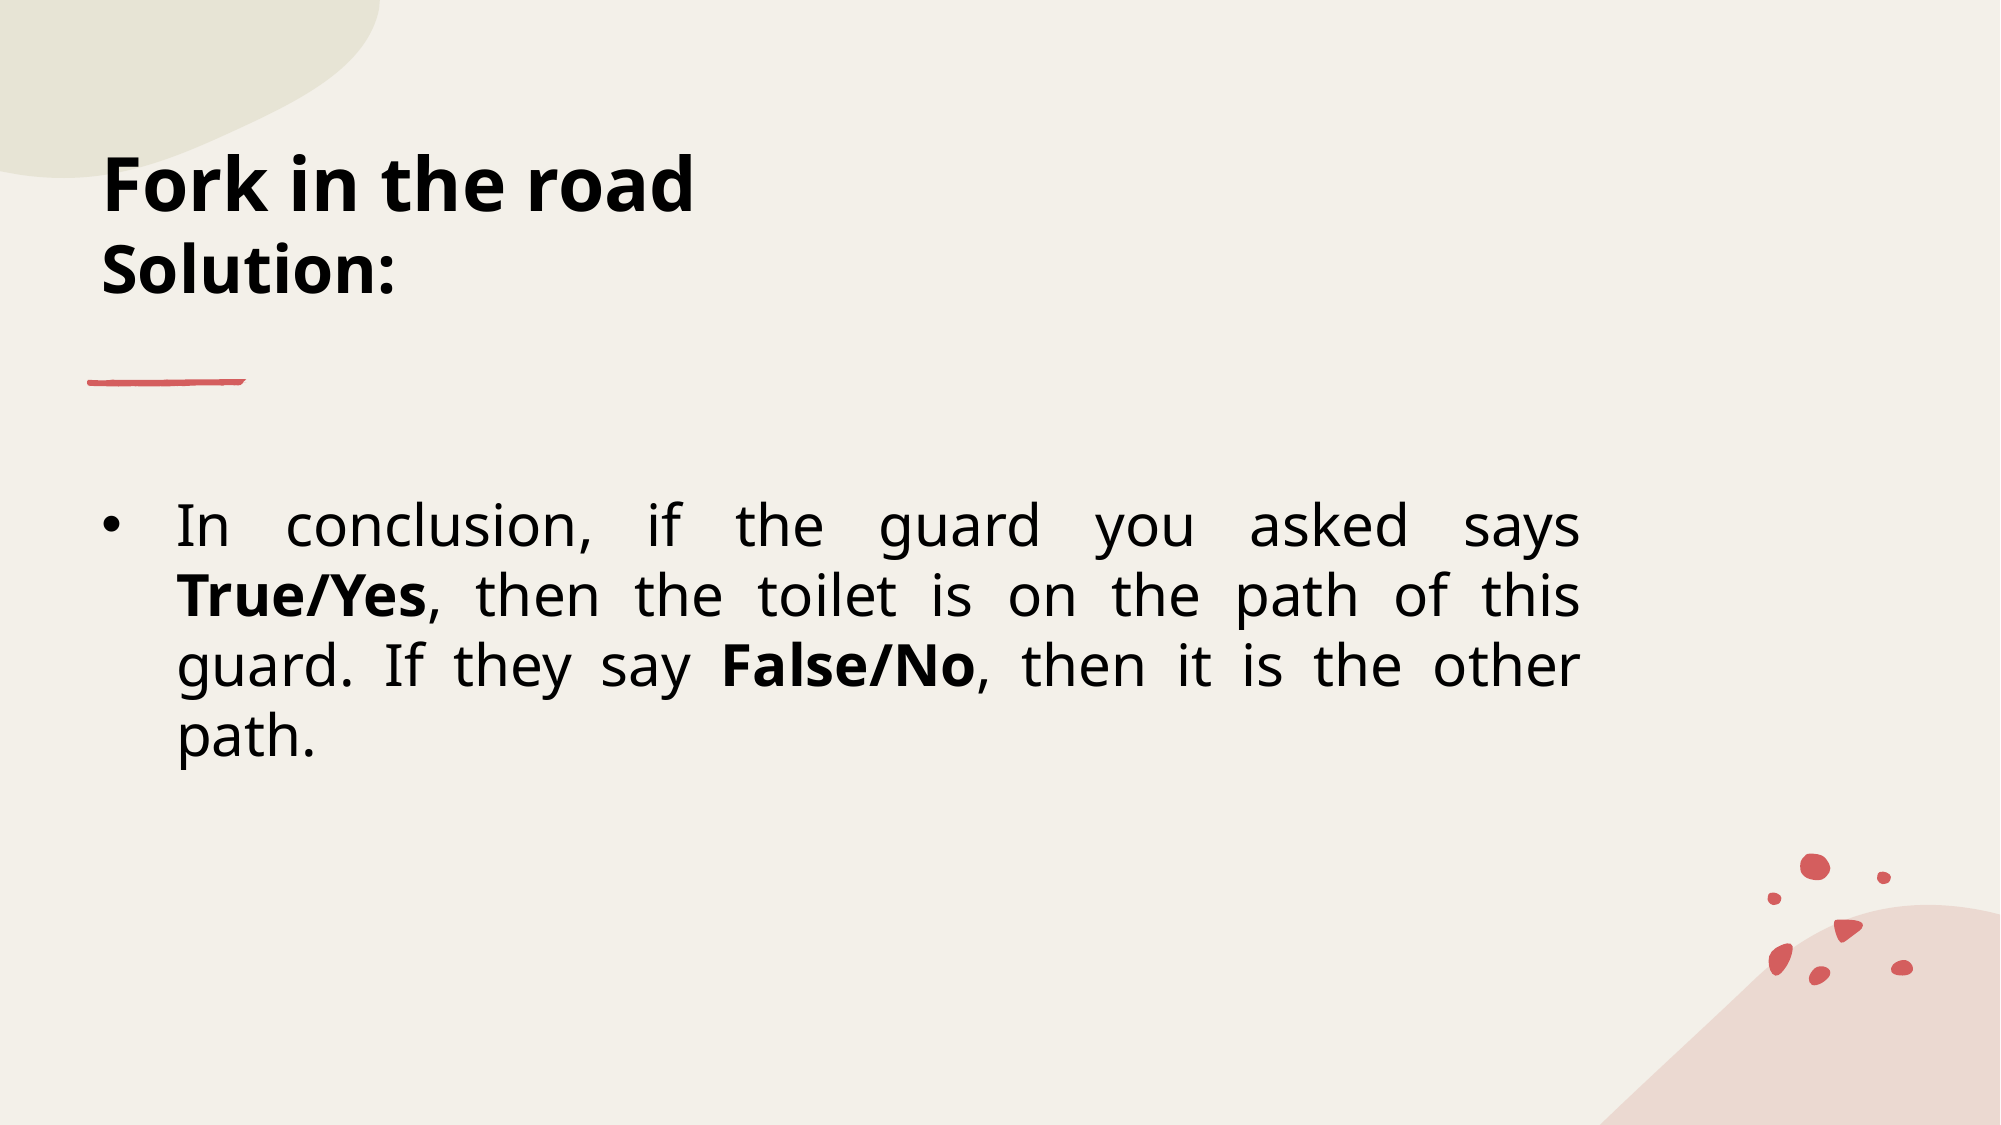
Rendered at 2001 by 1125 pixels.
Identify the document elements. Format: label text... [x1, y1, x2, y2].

text_box In conclusion, if the guard you asked says True/Yes, then the toilet is on the path of this guard. If they say False/No, then it is the other path. [86, 480, 1597, 846]
title Fork in the road Solution: [86, 129, 1740, 347]
